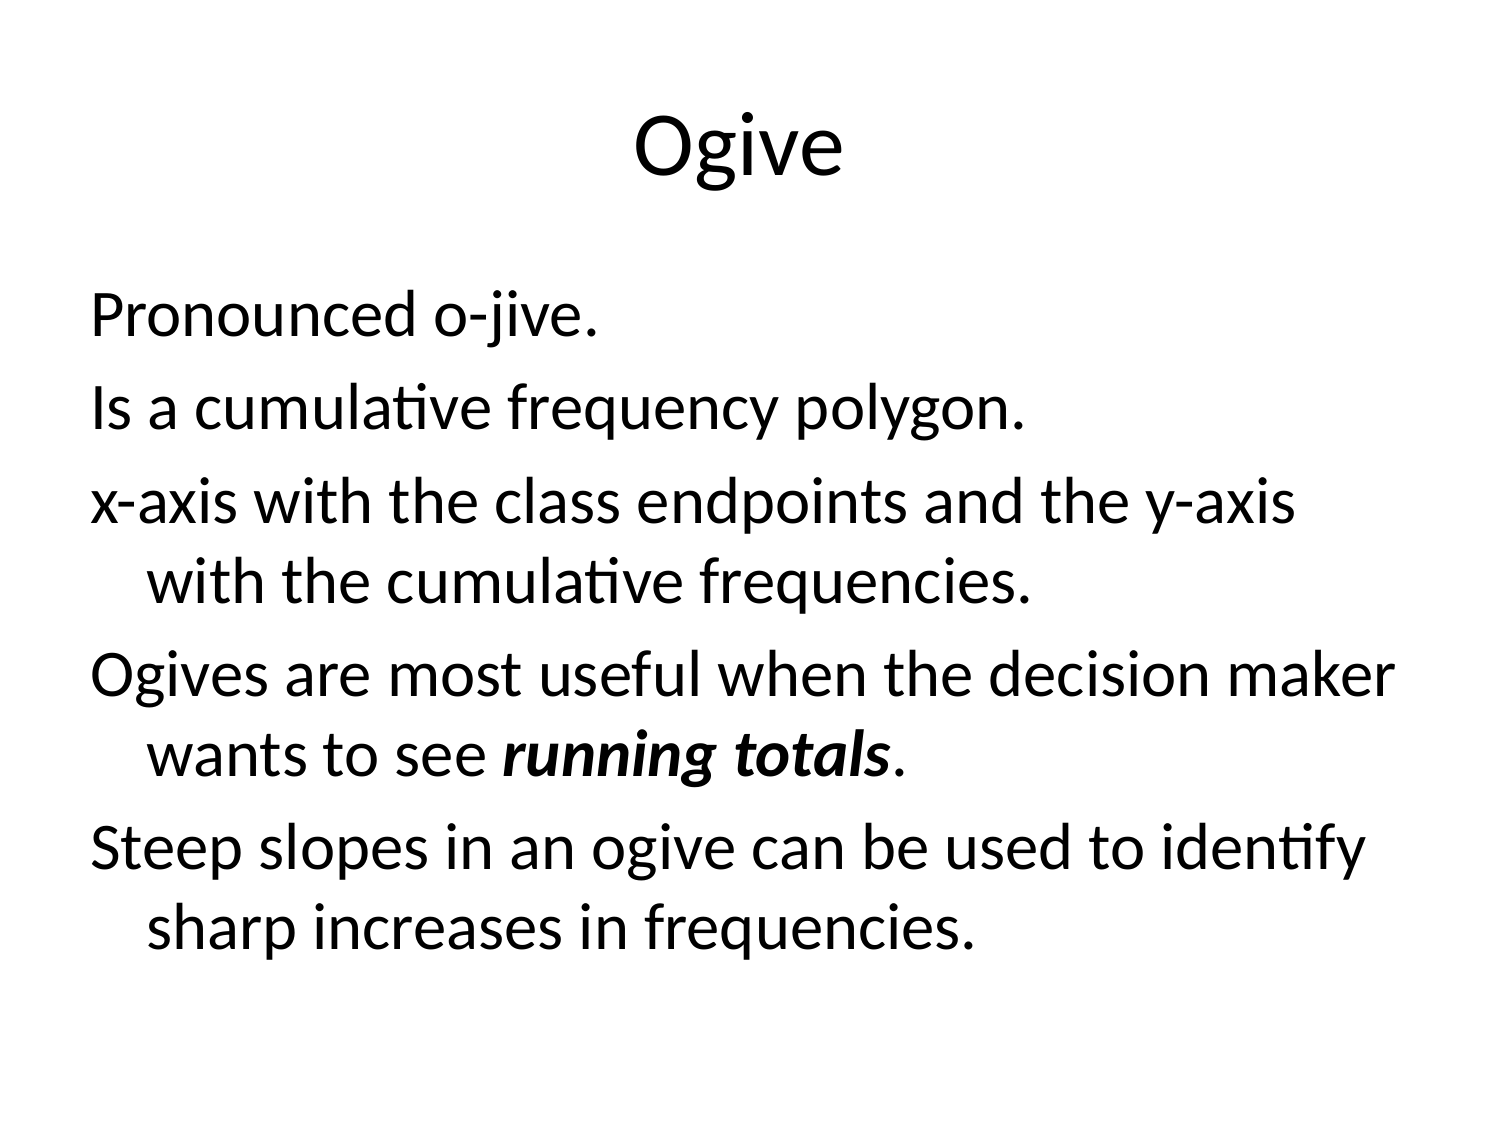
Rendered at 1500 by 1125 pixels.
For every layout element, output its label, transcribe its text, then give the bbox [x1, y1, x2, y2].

list Pronounced o-jive. Is a cumulative frequency polygon. x-axis with the class endpoints and the y-axis with the cumulative frequencies. Ogives are most useful when the decision maker wants to see running totals. Steep slopes in an ogive can be used to identify sharp increases in frequencies. [75, 262, 1425, 1005]
title Ogive [75, 45, 1425, 233]
